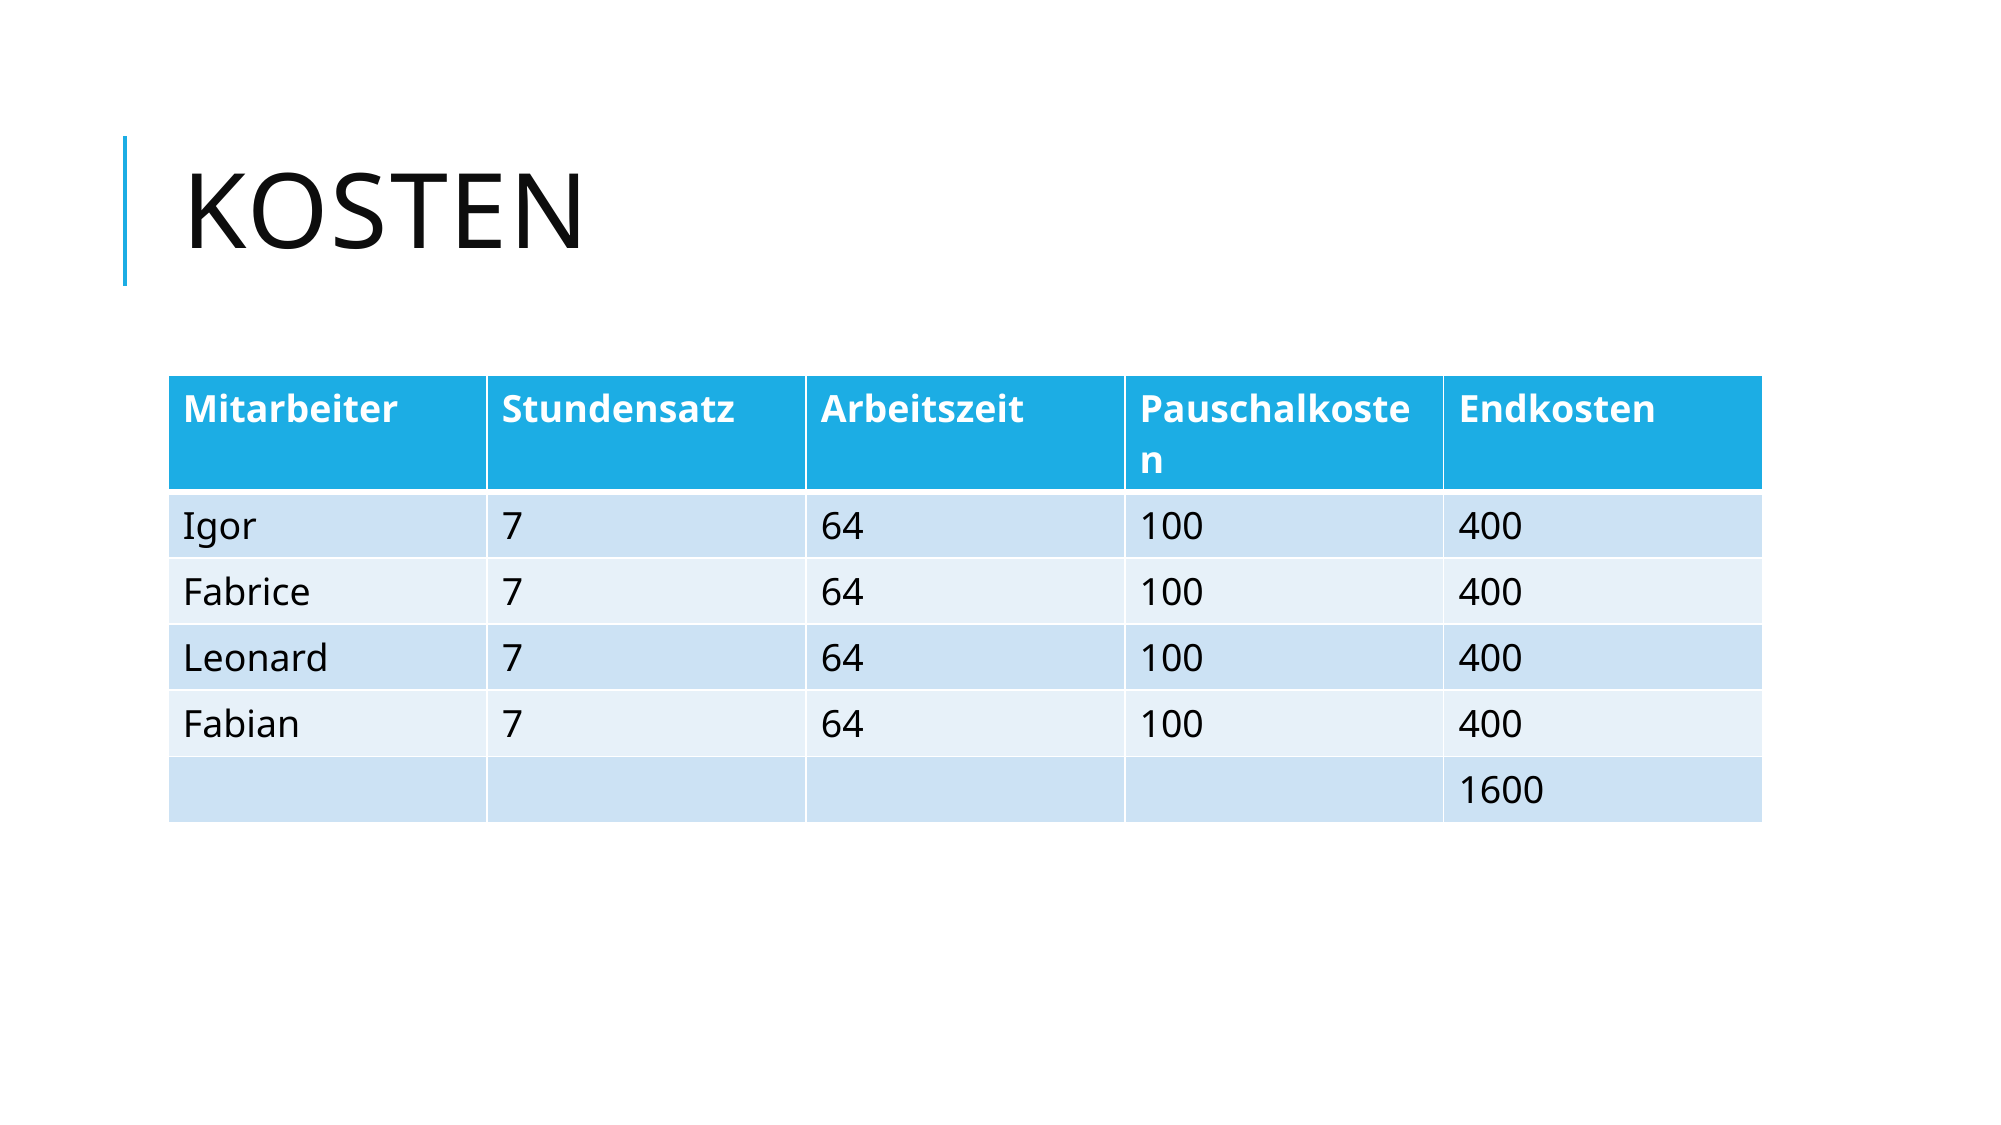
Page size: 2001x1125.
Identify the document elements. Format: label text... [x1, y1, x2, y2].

table_cell 7 [488, 559, 805, 623]
table_cell Fabrice [169, 559, 486, 623]
table_cell [807, 757, 1124, 822]
title Kosten [168, 96, 1763, 342]
table_cell 100 [1126, 625, 1443, 689]
table_header Endkosten [1444, 376, 1762, 489]
table_header Mitarbeiter [169, 376, 486, 489]
table_cell Leonard [169, 625, 486, 689]
table_header Pauschalkosten [1126, 376, 1443, 489]
table_cell 100 [1126, 691, 1443, 756]
table_cell 400 [1444, 495, 1762, 557]
table_cell Fabian [169, 691, 486, 756]
table_cell 7 [488, 625, 805, 689]
table_cell 64 [807, 559, 1124, 623]
table_cell 64 [807, 495, 1124, 557]
table_cell Igor [169, 495, 486, 557]
table_header Arbeitszeit [807, 376, 1124, 489]
table_cell 64 [807, 691, 1124, 756]
table_cell 1600 [1444, 757, 1762, 822]
table_cell [169, 757, 486, 822]
table_cell 100 [1126, 495, 1443, 557]
table_cell 400 [1444, 559, 1762, 623]
table_cell 7 [488, 691, 805, 756]
table_cell 400 [1444, 625, 1762, 689]
table_cell 64 [807, 625, 1124, 689]
table_cell [488, 757, 805, 822]
table_cell 400 [1444, 691, 1762, 756]
table_cell 100 [1126, 559, 1443, 623]
table_header Stundensatz [488, 376, 805, 489]
table_cell [1126, 757, 1443, 822]
table_cell 7 [488, 495, 805, 557]
